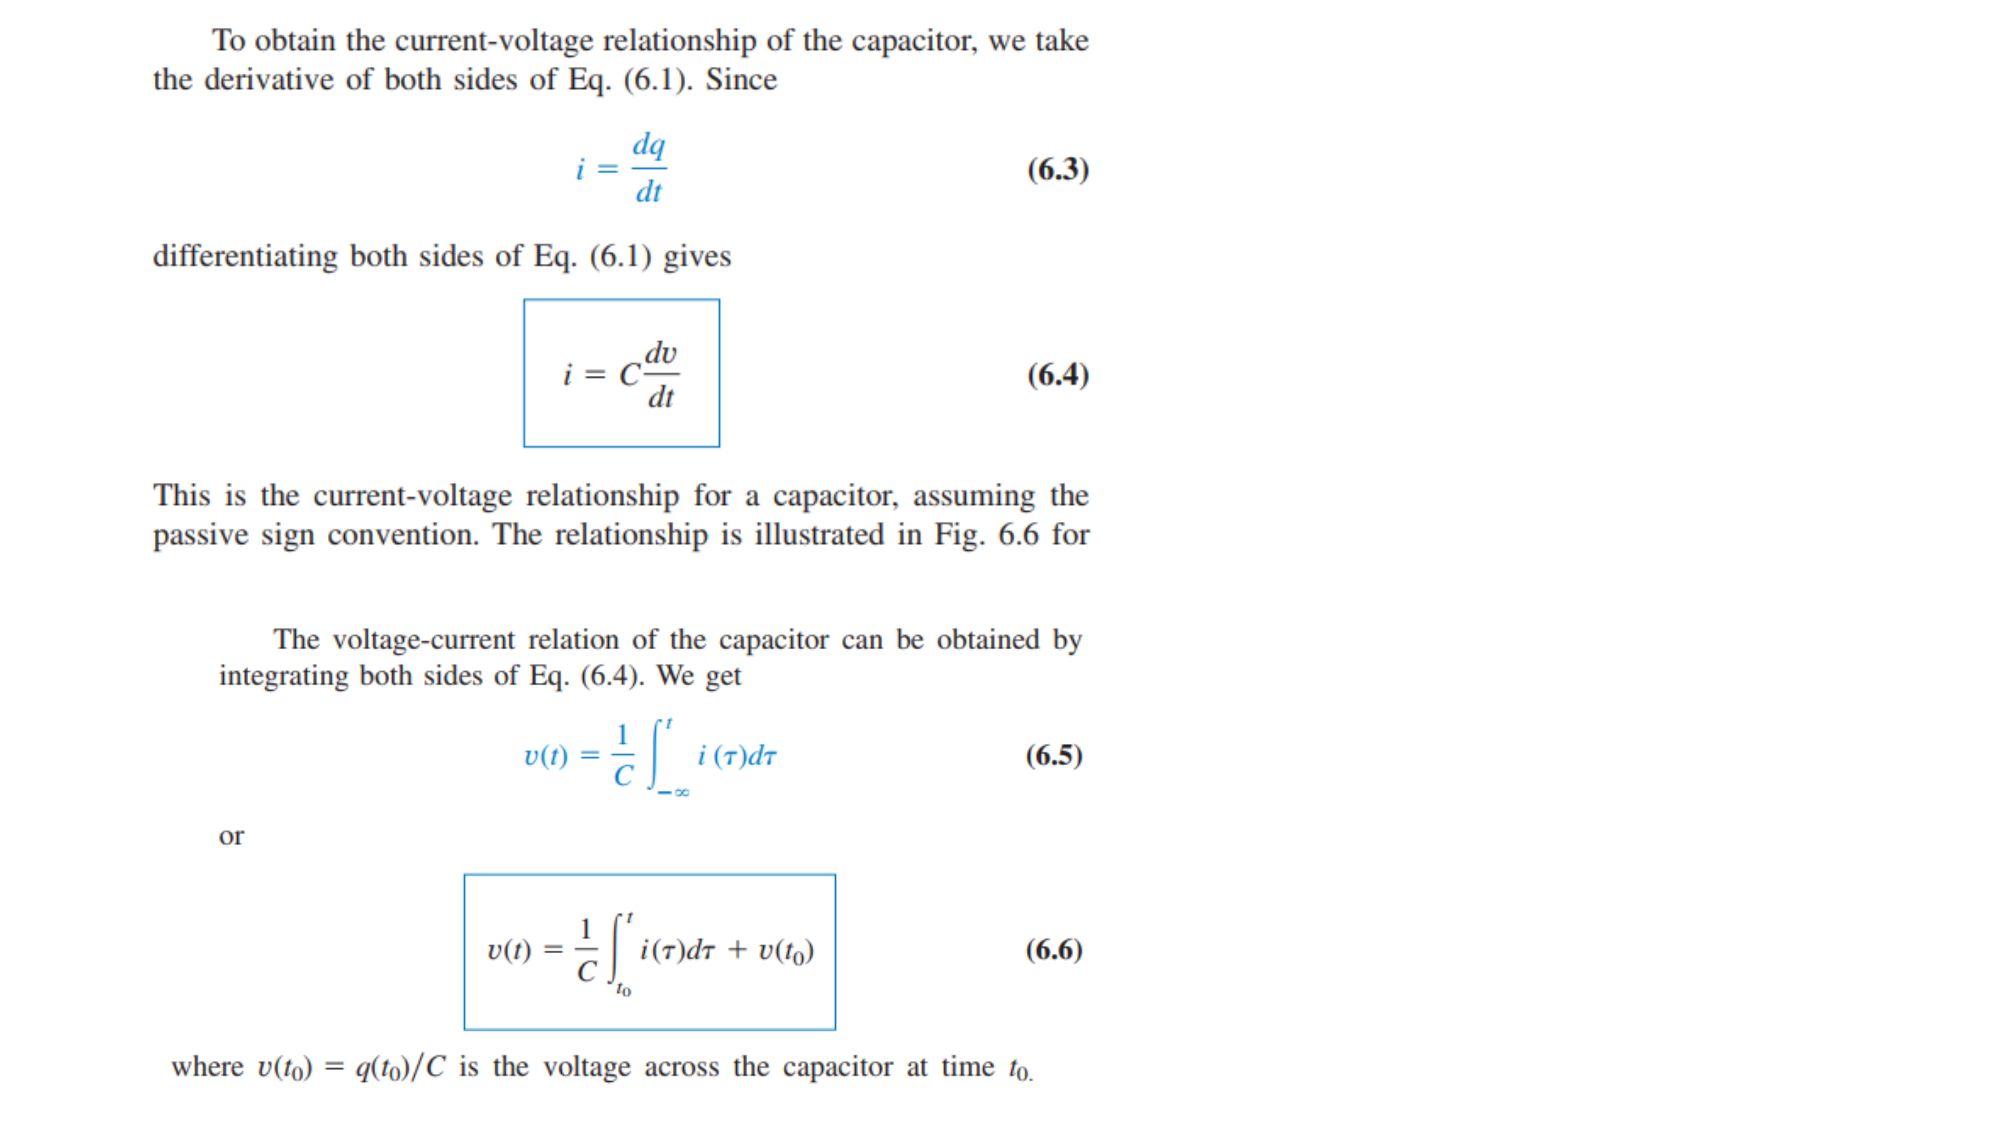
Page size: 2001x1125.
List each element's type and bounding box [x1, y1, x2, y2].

picture [137, 26, 1155, 555]
picture [212, 624, 1123, 1036]
picture [166, 1041, 1055, 1089]
